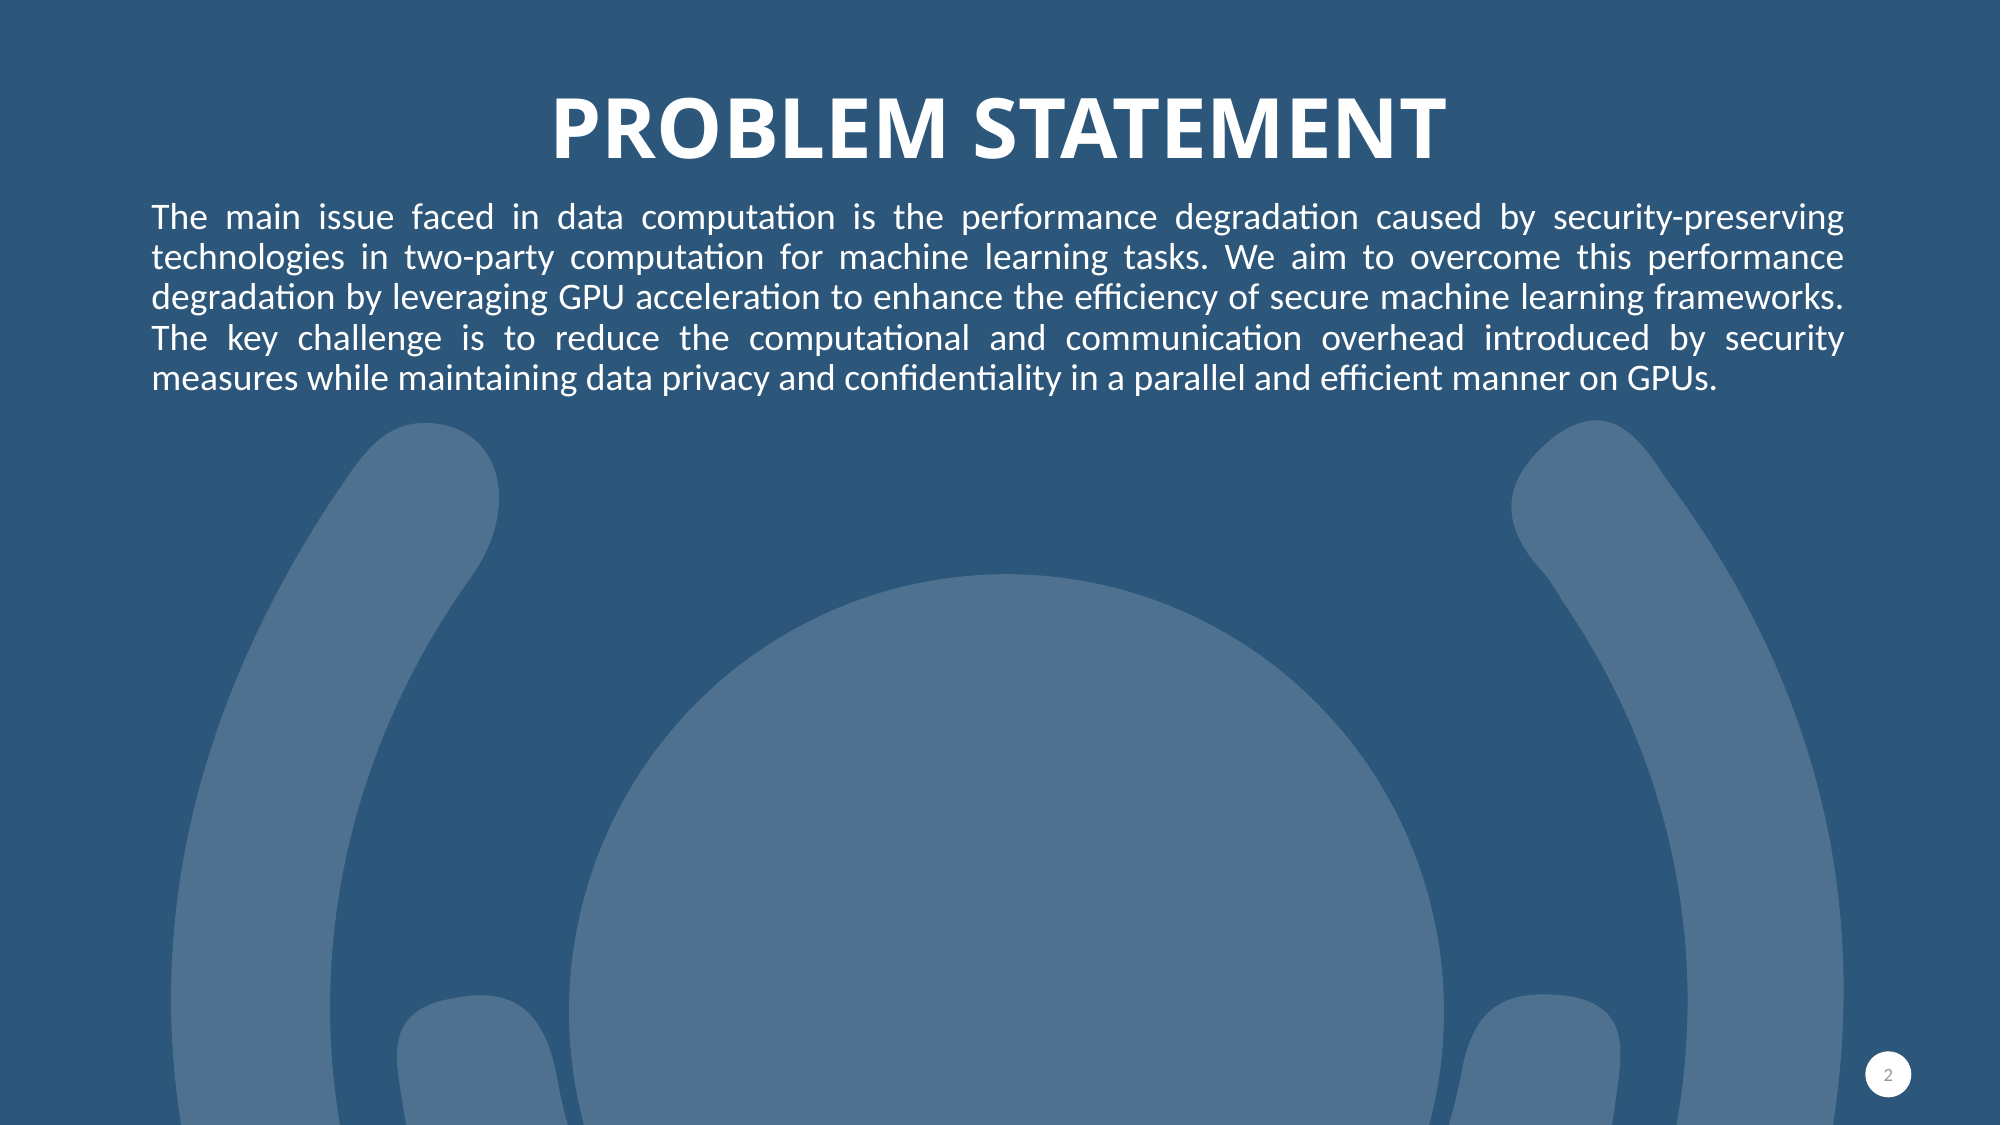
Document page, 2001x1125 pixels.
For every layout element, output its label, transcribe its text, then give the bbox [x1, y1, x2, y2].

list The main issue faced in data computation is the performance degradation caused by security-preserving technologies in two-party computation for machine learning tasks. We aim to overcome this performance degradation by leveraging GPU acceleration to enhance the efficiency of secure machine learning frameworks. The key challenge is to reduce the computational and communication overhead introduced by security measures while maintaining data privacy and confidentiality in a parallel and efficient manner on GPUs. [136, 189, 1862, 875]
slide_number 2 [1864, 1059, 1913, 1090]
title PROBLEM STATEMENT [136, 29, 1862, 185]
